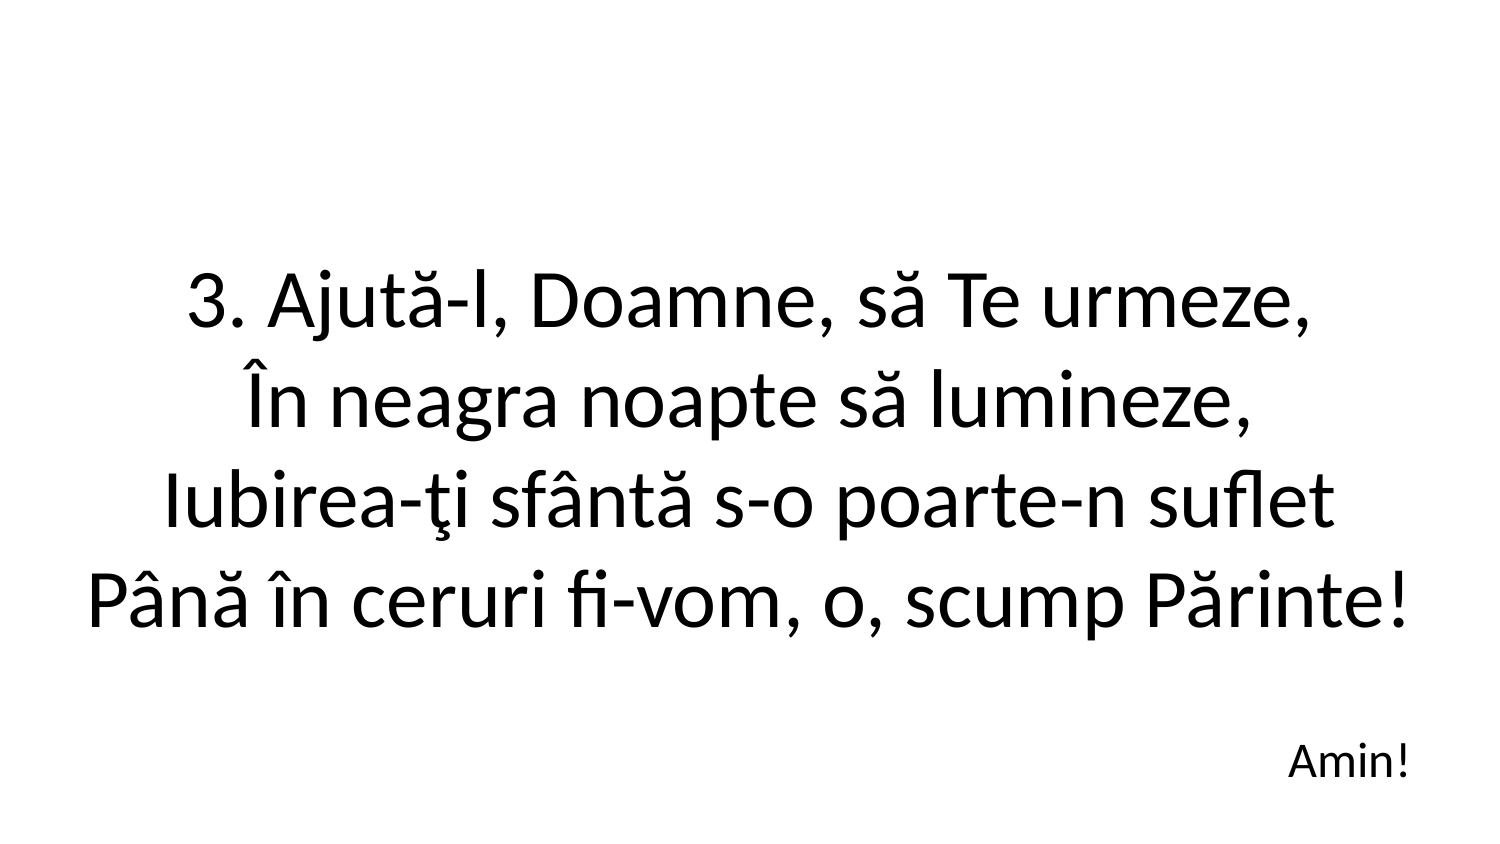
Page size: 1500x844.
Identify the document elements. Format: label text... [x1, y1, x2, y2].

text_box 3. Ajută-l, Doamne, să Te urmeze, În neagra noapte să lumineze, Iubirea-ţi sfântă s-o poarte-n suflet Până în ceruri fi-vom, o, scump Părinte! [71, 192, 1429, 652]
text_box Amin! [1273, 674, 1427, 795]
